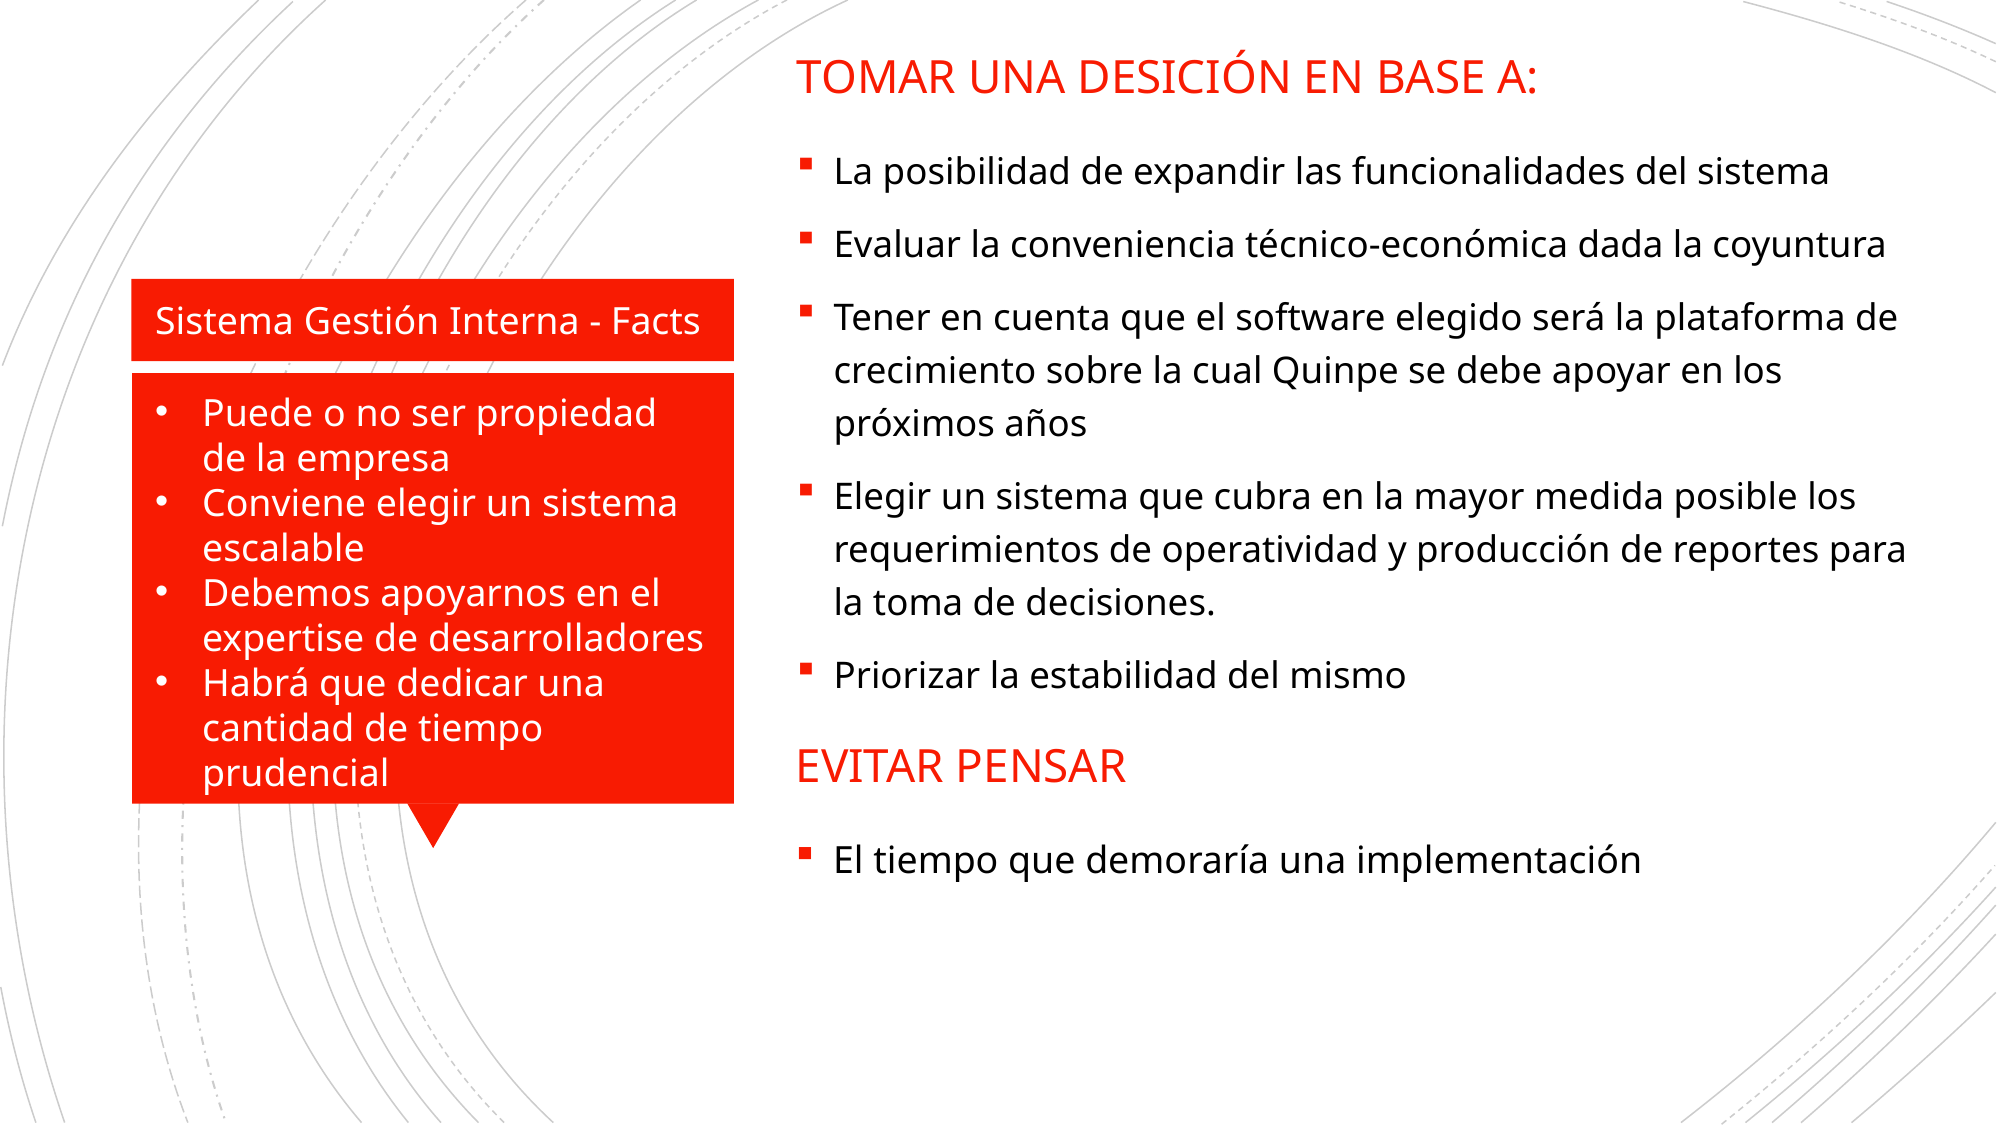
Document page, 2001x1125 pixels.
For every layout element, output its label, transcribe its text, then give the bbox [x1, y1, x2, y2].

list El tiempo que demoraría una implementación [780, 819, 1936, 1074]
text_box Sistema Gestión Interna - Facts [140, 289, 725, 350]
list Evitar pensar [780, 707, 1877, 819]
list La posibilidad de expandir las funcionalidades del sistema Evaluar la conveniencia técnico-económica dada la coyuntura Tener en cuenta que el software elegido será la plataforma de crecimiento sobre la cual Quinpe se debe apoyar en los próximos años Elegir un sistema que cubra en la mayor medida posible los requerimientos de operatividad y producción de reportes para la toma de decisiones. Priorizar la estabilidad del mismo [781, 131, 1937, 707]
text_box Puede o no ser propiedad de la empresa Conviene elegir un sistema escalable Debemos apoyarnos en el expertise de desarrolladores Habrá que dedicar una cantidad de tiempo prudencial [140, 381, 725, 801]
list Tomar una desición en base a: [781, 18, 1878, 131]
